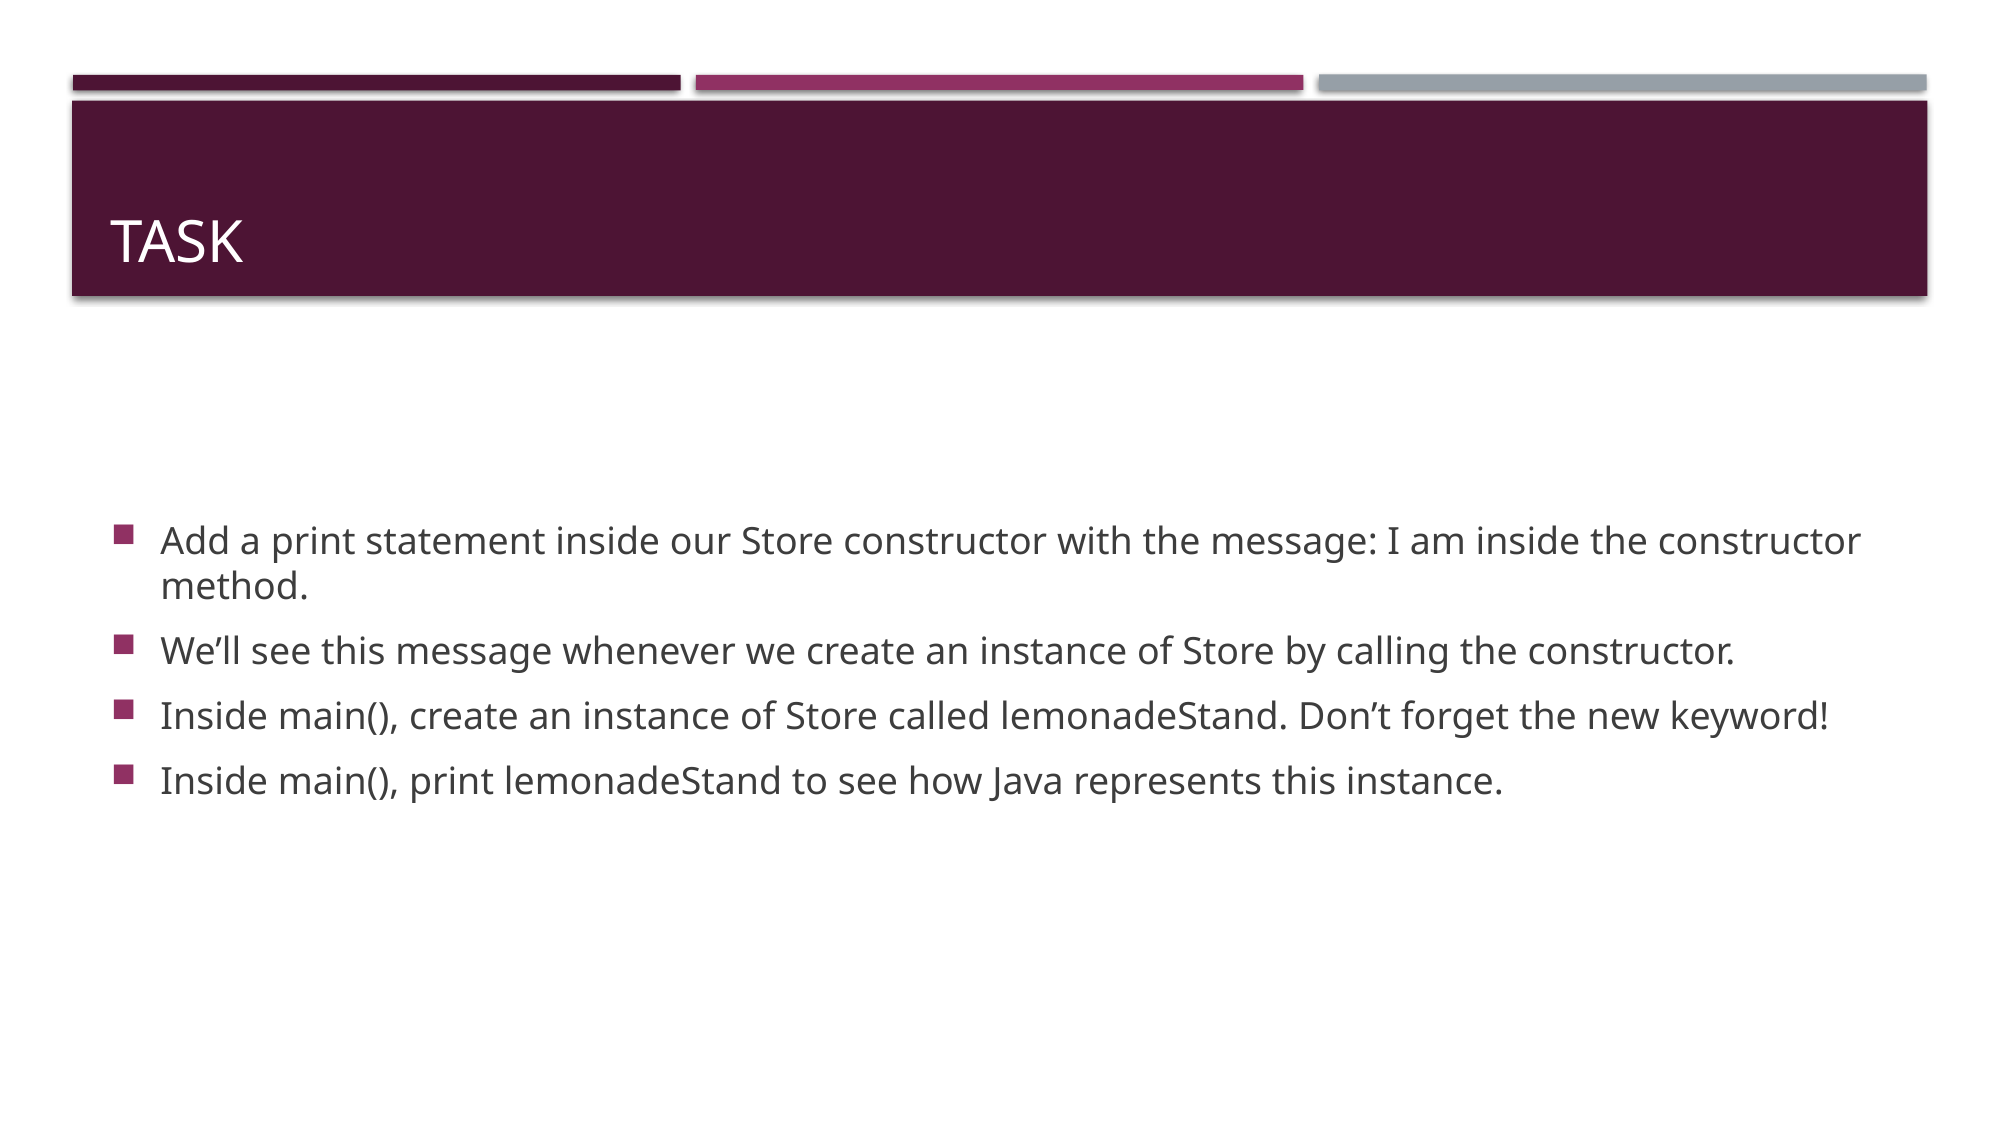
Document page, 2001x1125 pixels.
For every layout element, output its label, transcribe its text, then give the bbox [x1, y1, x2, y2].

title Task [95, 115, 1905, 282]
list Add a print statement inside our Store constructor with the message: I am inside the constructor method. We’ll see this message whenever we create an instance of Store by calling the constructor. Inside main(), create an instance of Store called lemonadeStand. Don’t forget the new keyword! Inside main(), print lemonadeStand to see how Java represents this instance. [95, 357, 1905, 962]
